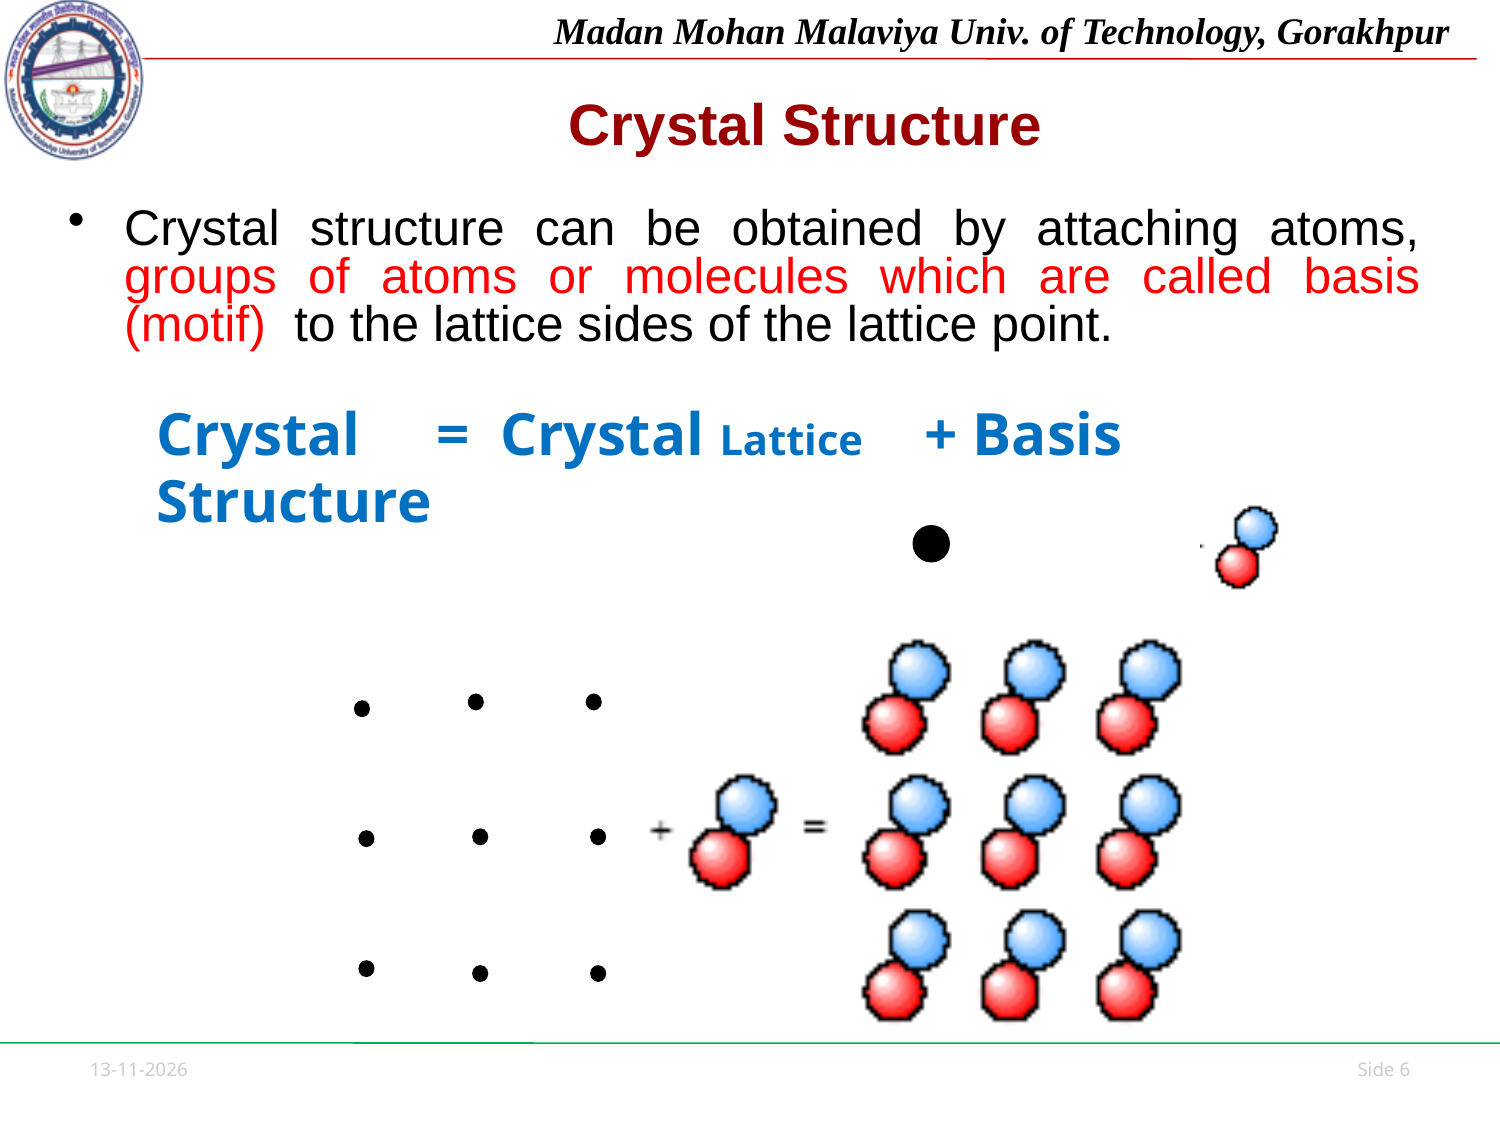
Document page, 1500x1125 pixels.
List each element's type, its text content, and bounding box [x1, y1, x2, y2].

list Crystal structure can be obtained by attaching atoms, groups of atoms or molecules which are called basis (motif) to the lattice sides of the lattice point. [53, 200, 1436, 500]
title Crystal Structure [218, 80, 1393, 158]
text_box Crystal = Crystal Lattice + Basis Structure [141, 403, 1347, 486]
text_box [287, 622, 1221, 1038]
picture [1199, 499, 1287, 595]
text_box [912, 525, 951, 563]
picture [0, 0, 148, 166]
